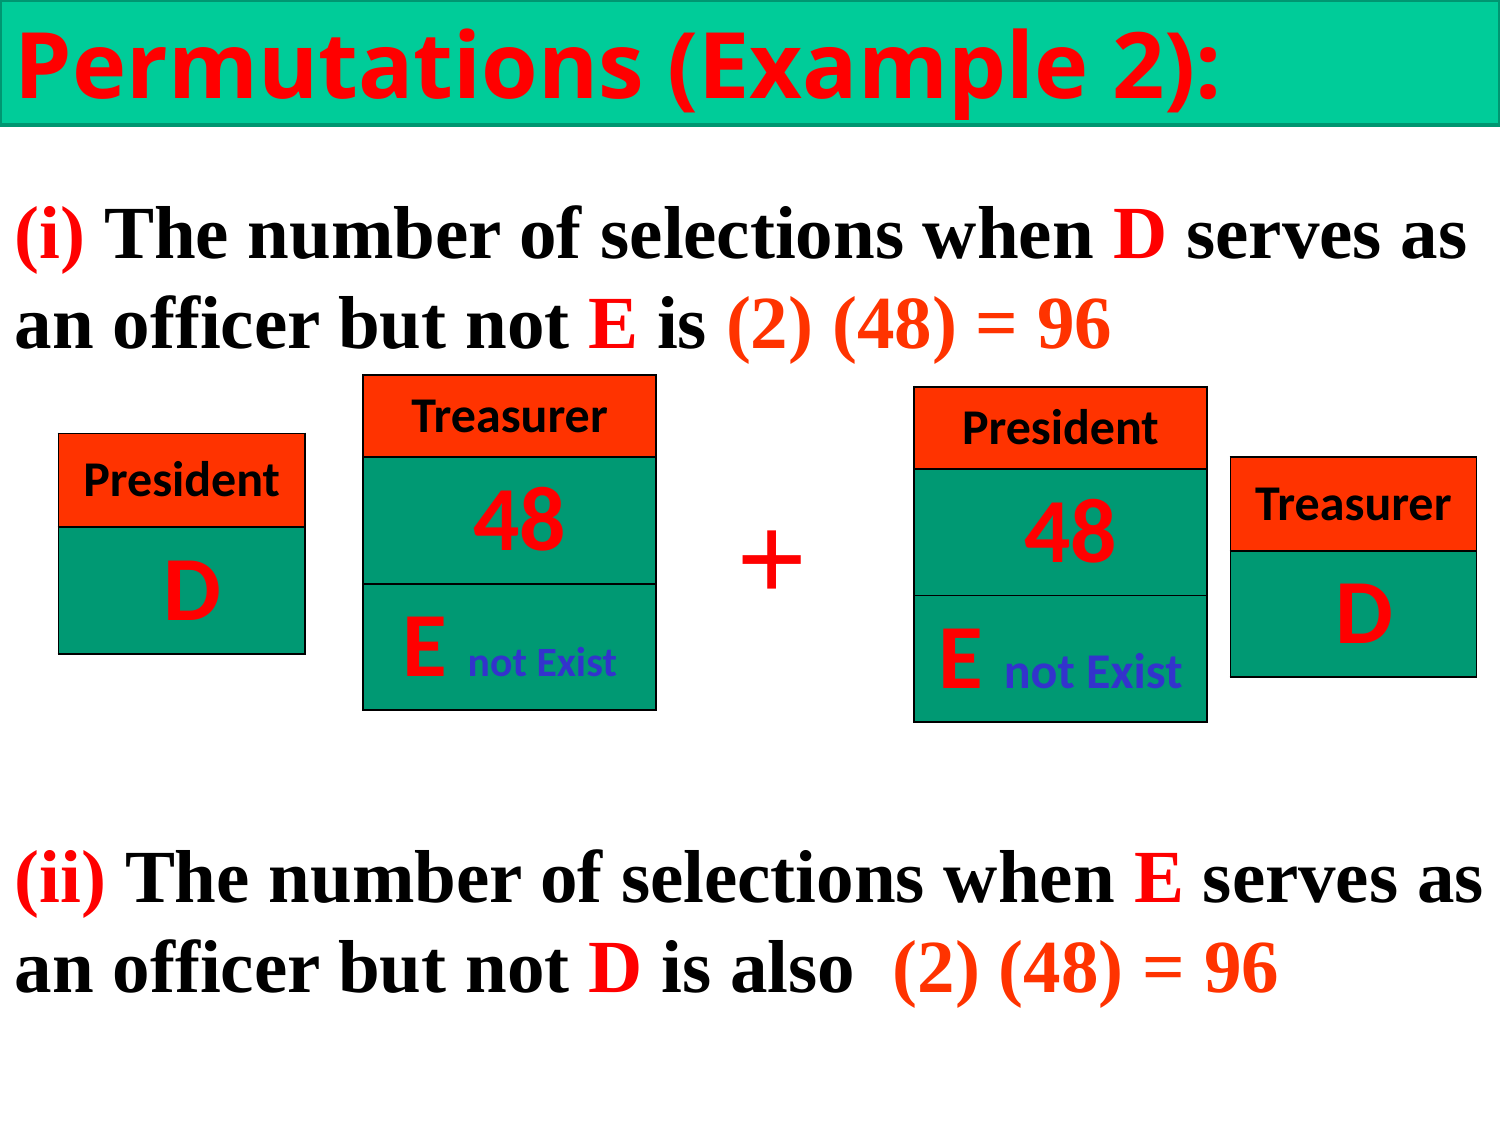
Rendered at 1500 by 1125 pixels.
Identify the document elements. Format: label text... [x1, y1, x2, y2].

text_box Permutations (Example 2): [0, 0, 1500, 127]
table_cell D [59, 528, 304, 653]
table_header Treasurer [364, 376, 655, 456]
table_cell E not Exist [364, 585, 655, 709]
text_box + [721, 468, 823, 634]
table_header President [59, 434, 304, 526]
table_cell 48 [915, 470, 1206, 595]
table_header President [915, 388, 1206, 468]
text_box (i) The number of selections when D serves as an officer but not E is (2) (48) = 96 [0, 175, 1500, 371]
table_cell 48 [364, 458, 655, 583]
table_cell E not Exist [915, 596, 1206, 721]
text_box (ii) The number of selections when E serves as an officer but not D is also (2) (48) = 96 [0, 820, 1500, 1015]
table_cell D [1231, 552, 1476, 676]
table_header Treasurer [1231, 458, 1476, 550]
